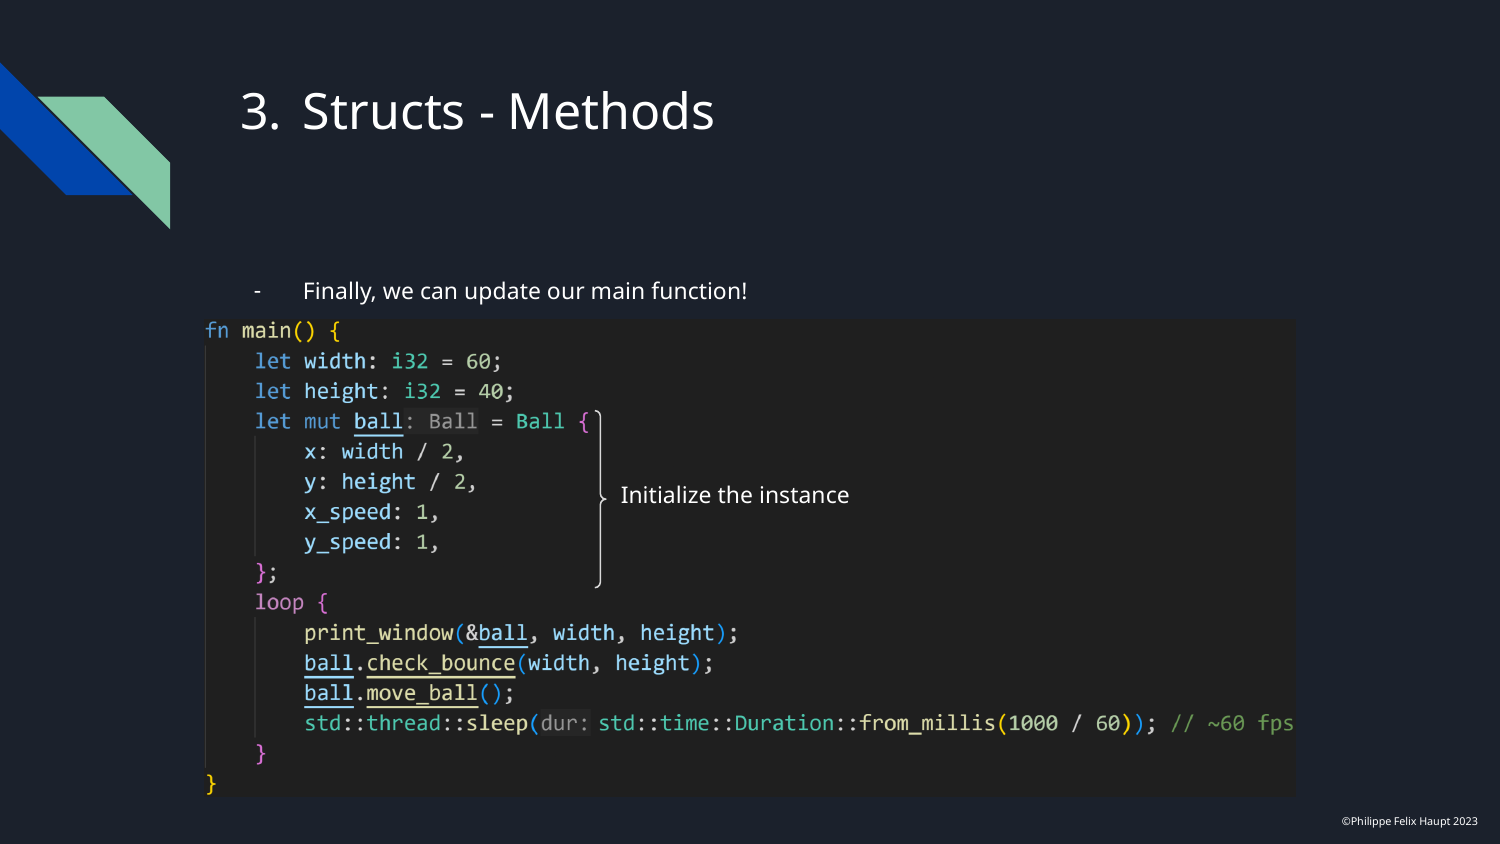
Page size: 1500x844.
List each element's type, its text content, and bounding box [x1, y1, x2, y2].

picture [203, 319, 1296, 798]
list Finally, we can update our main function! [212, 257, 1368, 735]
text_box ©Philippe Felix Haupt 2023 [1326, 801, 1500, 844]
title Structs - Methods [212, 64, 1368, 215]
